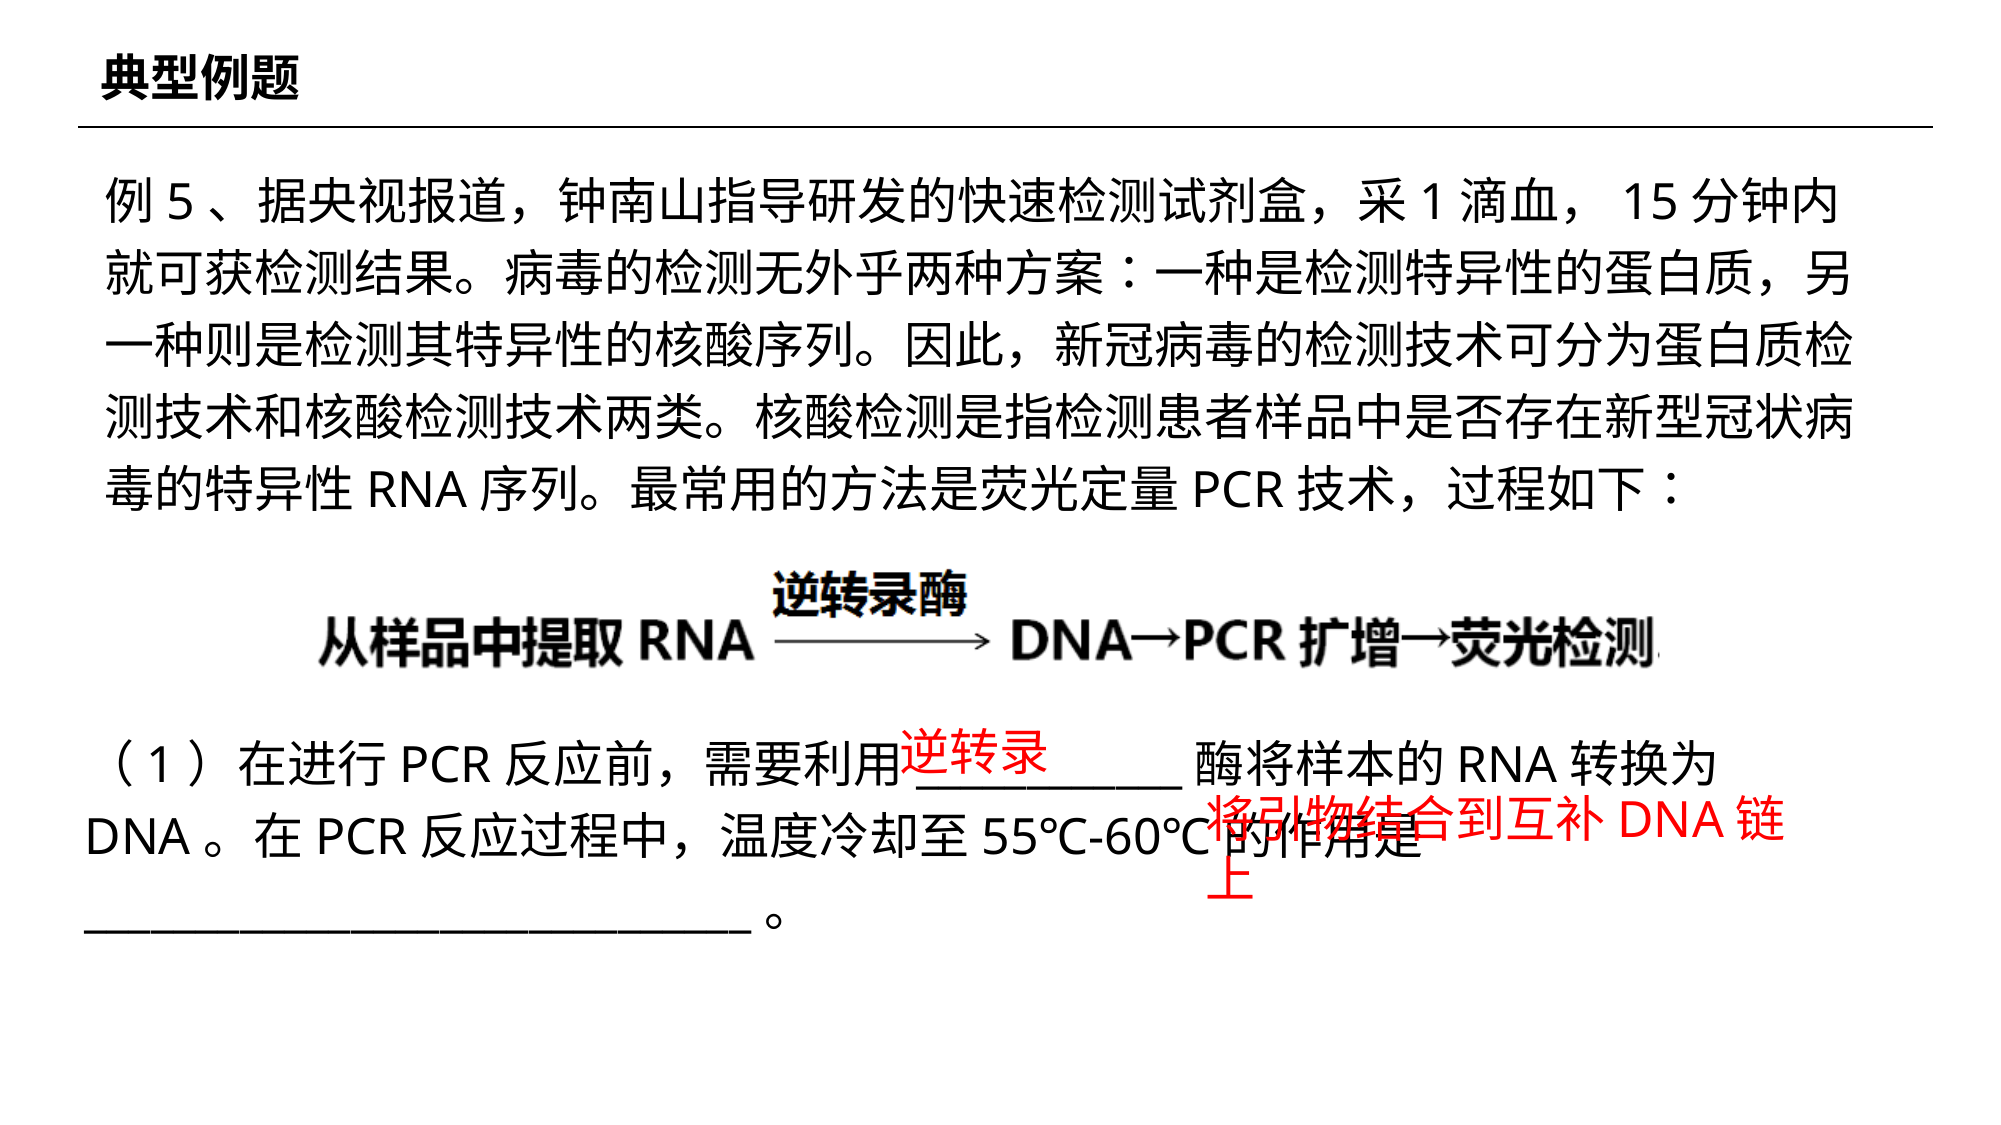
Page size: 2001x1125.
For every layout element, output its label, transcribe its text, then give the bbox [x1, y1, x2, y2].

picture [295, 555, 1660, 692]
text_box 将引物结合到互补DNA链上 [1190, 780, 1839, 916]
text_box 逆转录 [885, 712, 1115, 788]
text_box （1）在进行PCR反应前，需要利用____________酶将样本的RNA转换为DNA。在PCR反应过程中，温度冷却至55℃-60℃的作用是______________________________。 [69, 712, 1885, 944]
text_box 例5、据央视报道，钟南山指导研发的快速检测试剂盒，采1滴血，15分钟内就可获检测结果。病毒的检测无外乎两种方案∶一种是检测特异性的蛋白质，另一种则是检测其特异性的核酸序列。因此，新冠病毒的检测技术可分为蛋白质检测技术和核酸检测技术两类。核酸检测是指检测患者样品中是否存在新型冠状病毒的特异性RNA序列。最常用的方法是荧光定量PCR技术，过程如下∶ [89, 149, 1905, 525]
text_box 典型例题 [85, 39, 841, 115]
